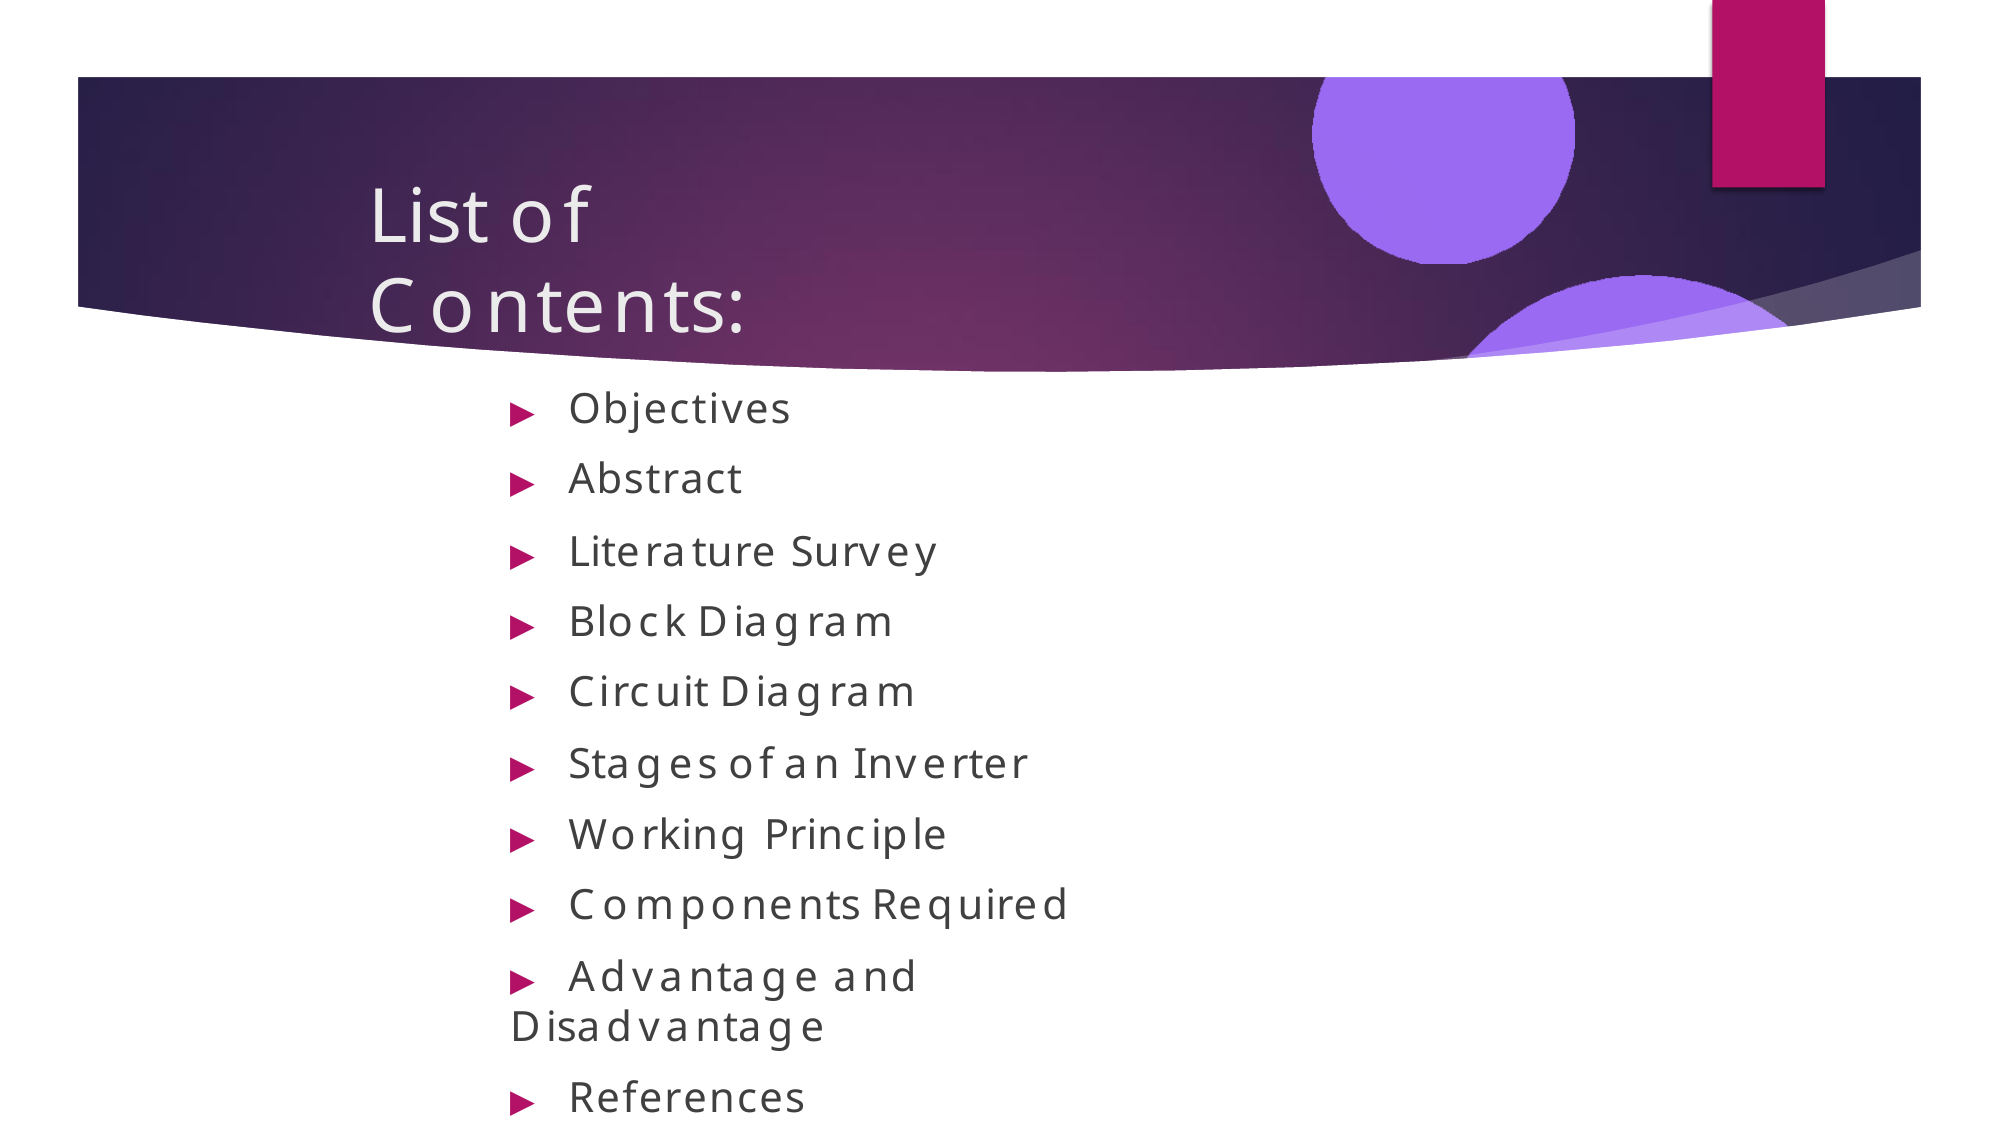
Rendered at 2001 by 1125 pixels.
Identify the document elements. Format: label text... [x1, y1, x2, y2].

title List of Contents: [366, 164, 936, 355]
picture [79, 0, 1920, 369]
text_box ▶ Objectives ▶ Abstract ▶ Literature Survey ▶ Block Diagram ▶ Circuit Diagram ▶ Stages of an Inverter ▶ Working Principle ▶ Components Required ▶ Advantage and Disadvantage ▶ References [507, 359, 1201, 1121]
